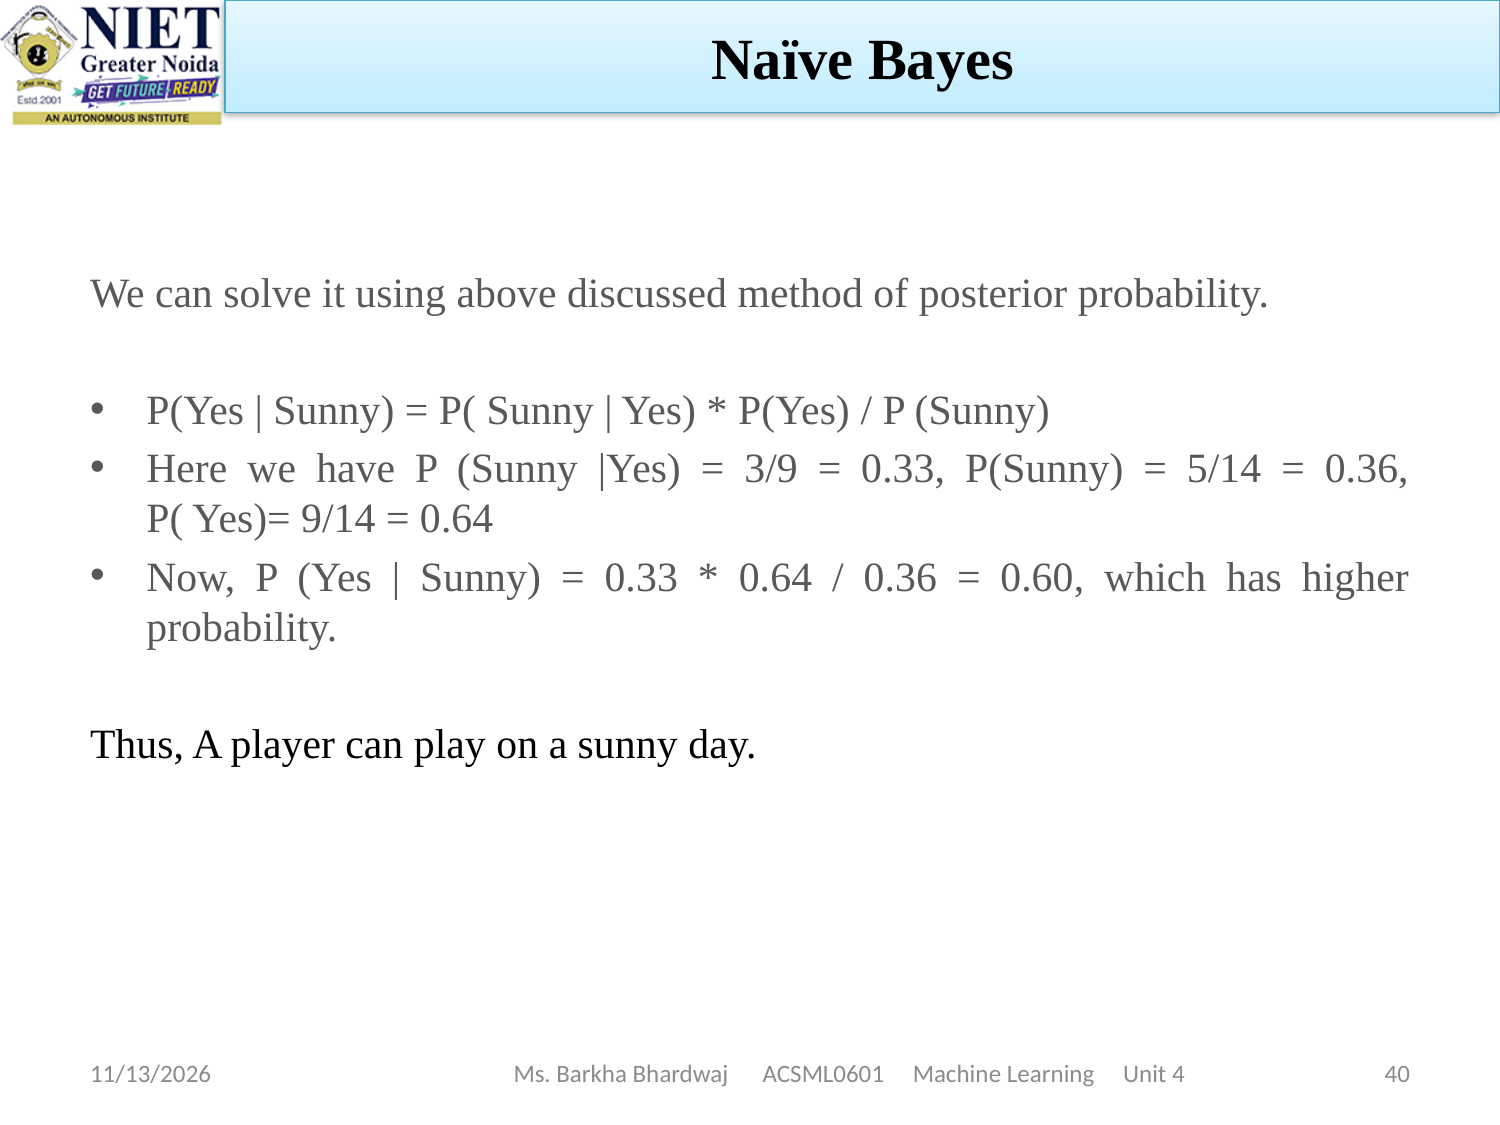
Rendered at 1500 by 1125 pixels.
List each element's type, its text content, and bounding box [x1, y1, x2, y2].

picture [0, 5, 223, 126]
text_box Naïve Bayes [224, 0, 1500, 113]
footer Ms. Barkha Bhardwaj ACSML0601 Machine Learning Unit 4 [412, 1042, 1074, 1103]
list We can solve it using above discussed method of posterior probability. P(Yes | Sunny) = P( Sunny | Yes) * P(Yes) / P (Sunny) Here we have P (Sunny |Yes) = 3/9 = 0.33, P(Sunny) = 5/14 = 0.36, P( Yes)= 9/14 = 0.64 Now, P (Yes | Sunny) = 0.33 * 0.64 / 0.36 = 0.60, which has higher probability. Thus, A player can play on a sunny day. [75, 200, 1425, 1005]
slide_number 40 [1074, 1042, 1425, 1103]
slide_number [75, 1042, 412, 1103]
